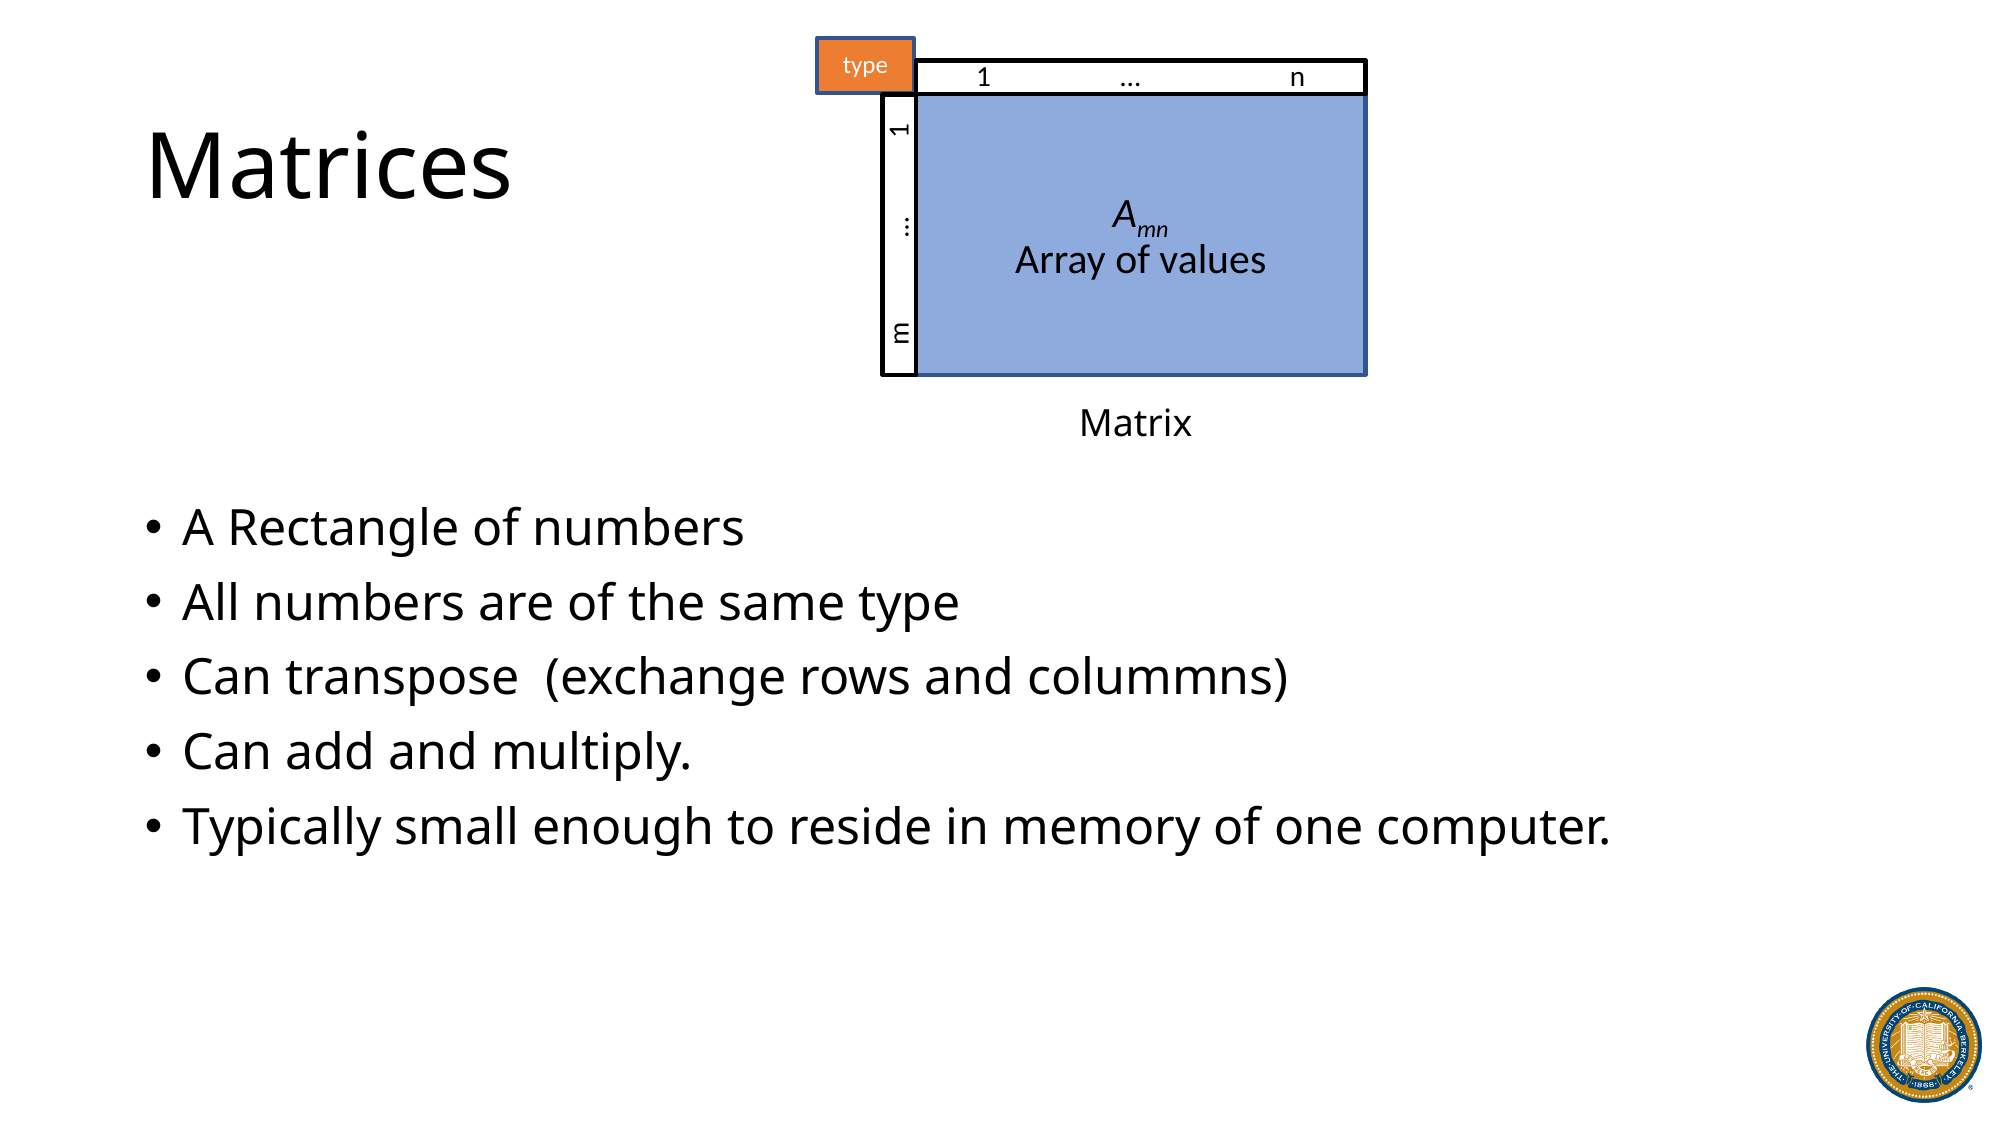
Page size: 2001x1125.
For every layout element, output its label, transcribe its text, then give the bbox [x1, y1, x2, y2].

picture [1866, 987, 1982, 1103]
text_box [817, 37, 1366, 458]
title Matrices [136, 59, 550, 278]
list A Rectangle of numbers All numbers are of the same type Can transpose (exchange rows and colummns) Can add and multiply. Typically small enough to reside in memory of one computer. [136, 493, 1705, 1088]
